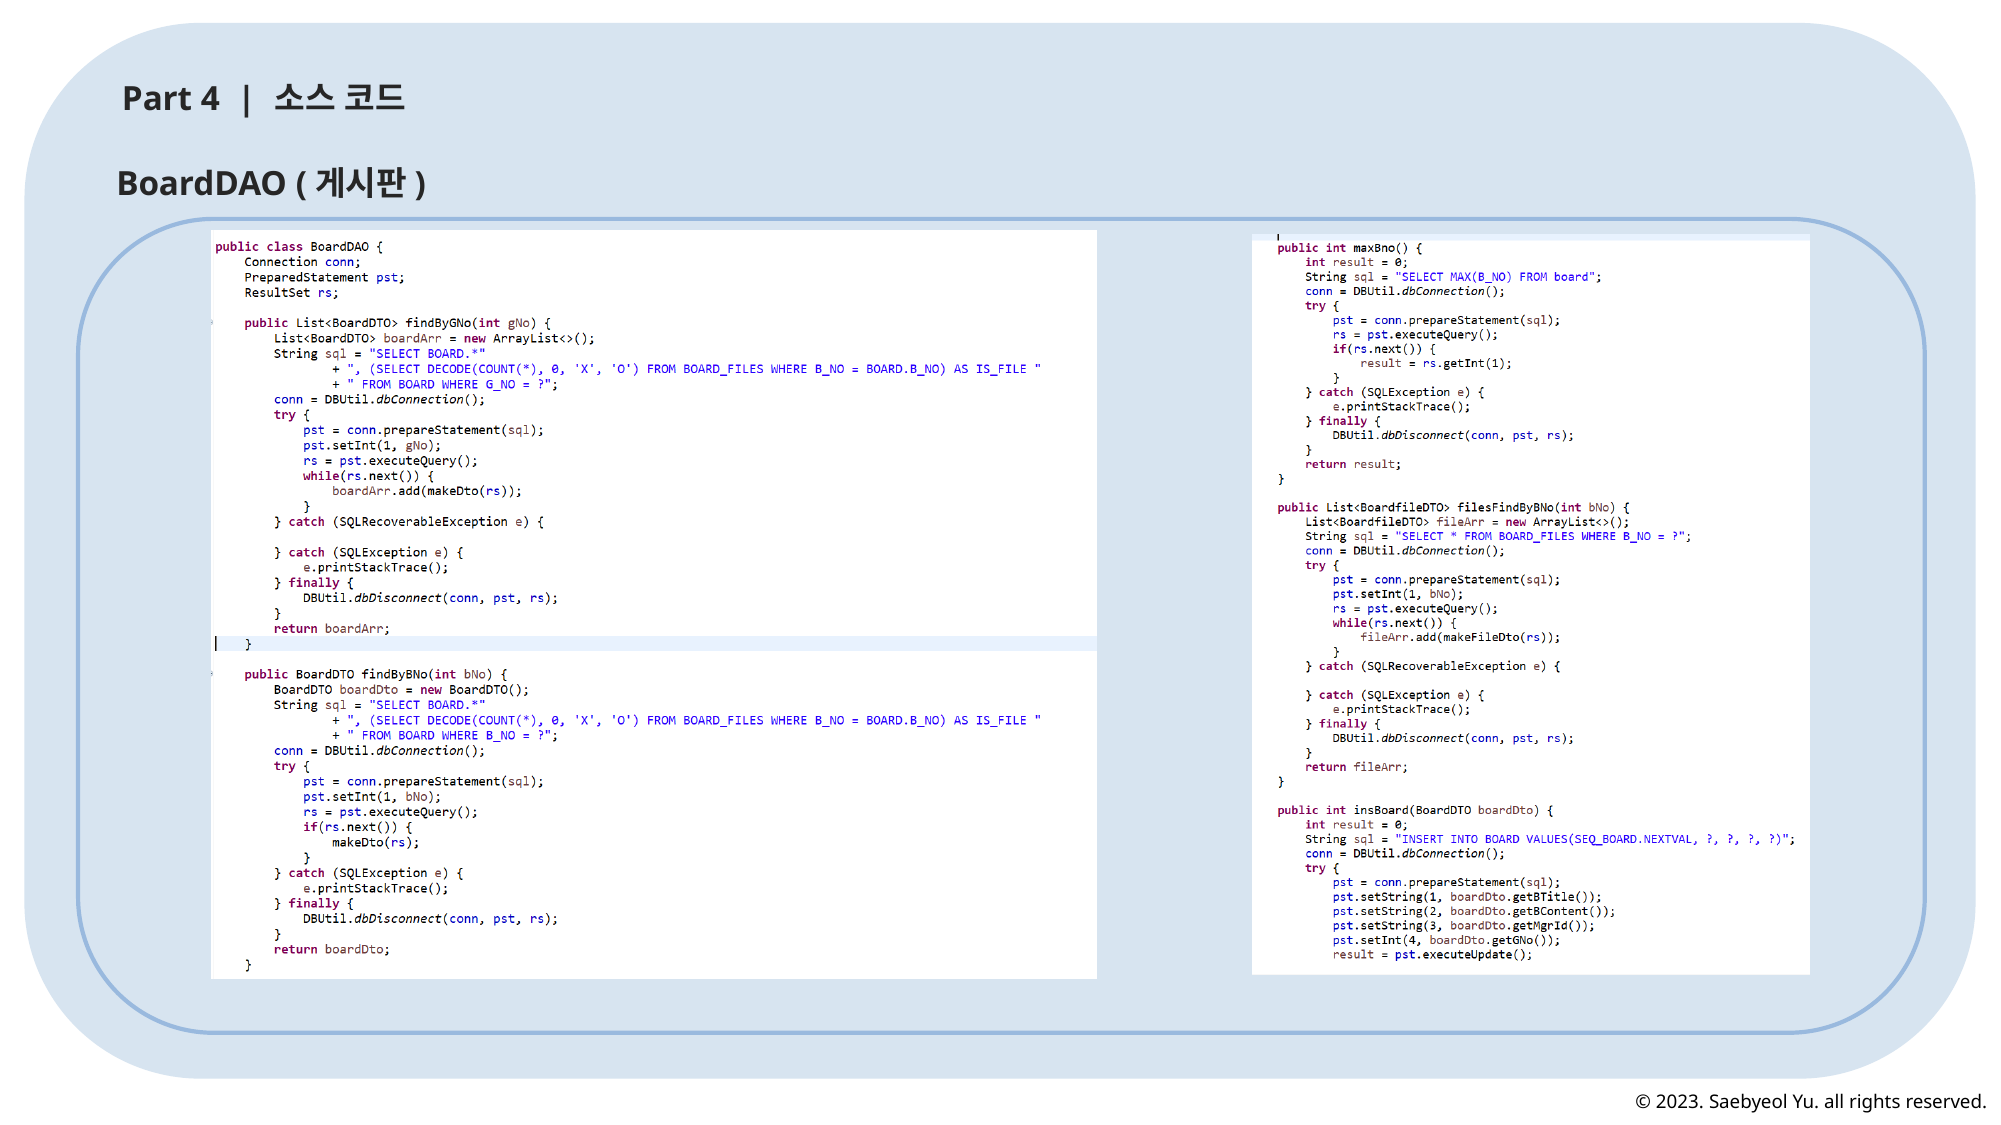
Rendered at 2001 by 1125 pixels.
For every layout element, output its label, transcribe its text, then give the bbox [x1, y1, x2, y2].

text_box [77, 217, 1926, 1034]
text_box [23, 21, 1977, 1080]
picture [1252, 234, 1810, 975]
text_box 소스 코드 [260, 69, 422, 124]
picture [211, 230, 1097, 979]
text_box BoardDAO (게시판) [101, 155, 441, 210]
text_box Part 4 | [107, 69, 260, 124]
